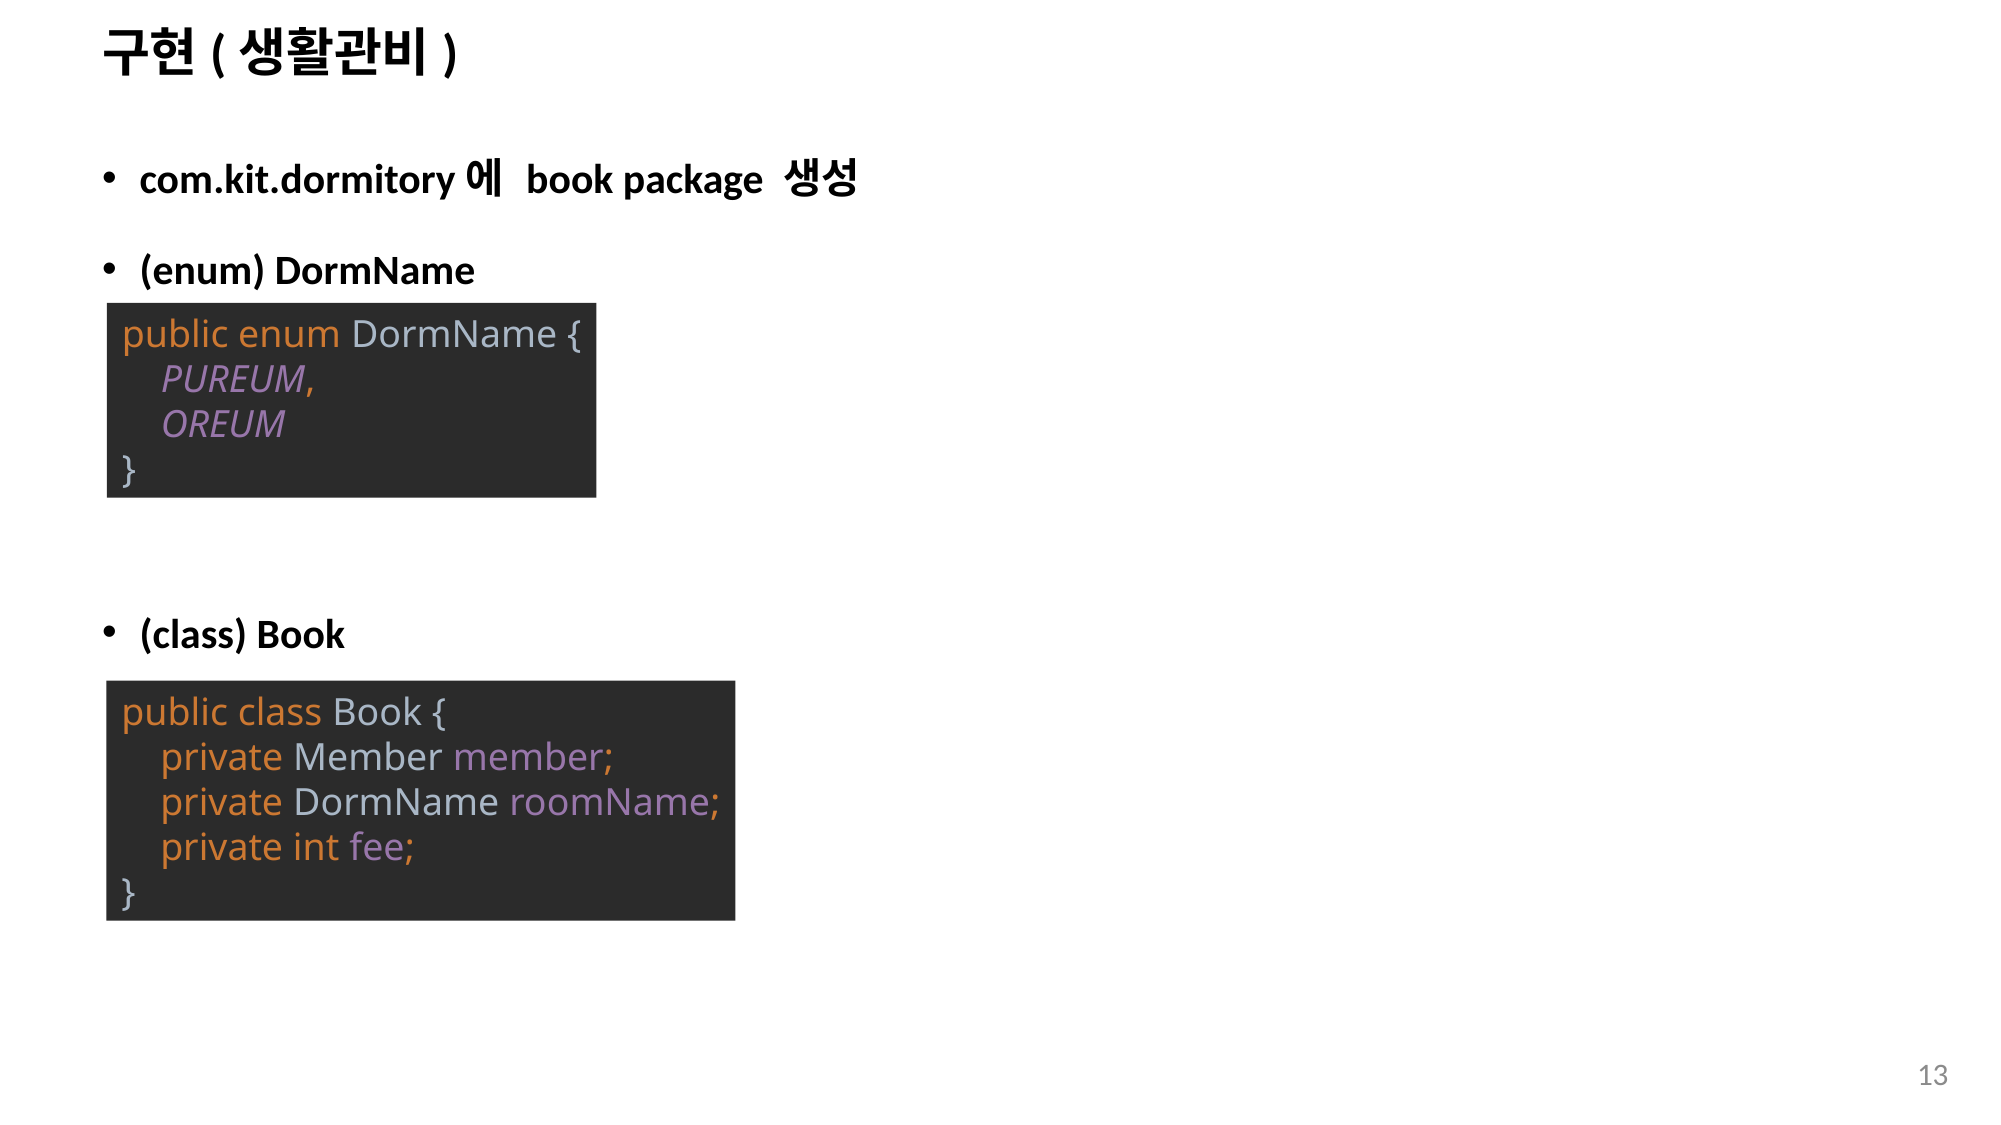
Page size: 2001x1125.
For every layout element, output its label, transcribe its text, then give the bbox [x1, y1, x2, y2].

slide_number 13 [1513, 1042, 1964, 1103]
list com.kit.dormitory에 book package 생성 (enum) DormName (class) Book [87, 124, 1946, 1103]
text_box public enum DormName { PUREUM, OREUM } [106, 302, 597, 498]
title 구현(생활관비) [87, 26, 1812, 83]
text_box public class Book { private Member member; private DormName roomName; private int fee; } [106, 680, 736, 921]
